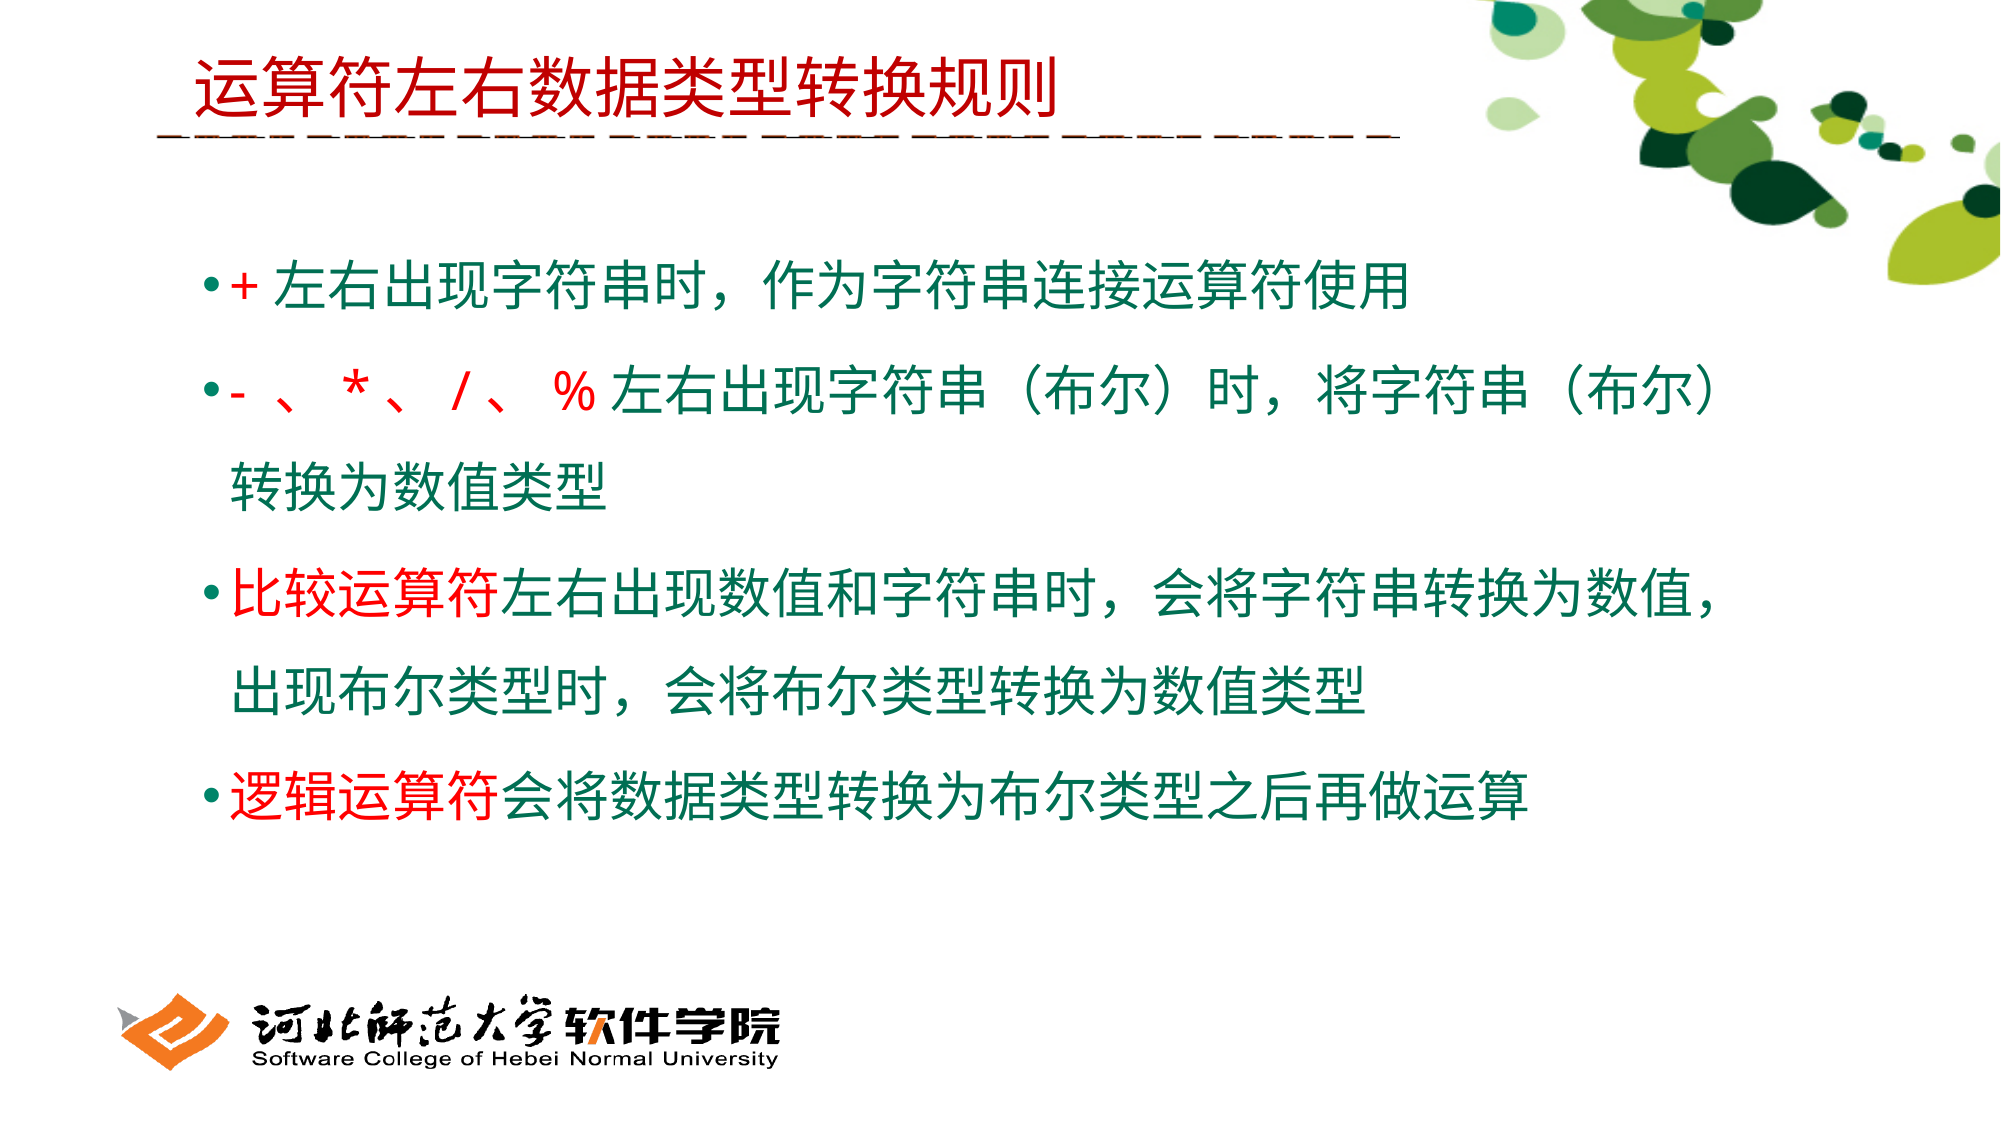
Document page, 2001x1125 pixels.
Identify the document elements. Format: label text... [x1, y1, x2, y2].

picture [0, 0, 2001, 1125]
list 运算符左右数据类型转换规则 [178, 38, 1523, 120]
list +左右出现字符串时，作为字符串连接运算符使用 - 、*、/、%左右出现字符串（布尔）时，将字符串（布尔）转换为数值类型 比较运算符左右出现数值和字符串时，会将字符串转换为数值，出现布尔类型时，会将布尔类型转换为数值类型 逻辑运算符会将数据类型转换为布尔类型之后再做运算 [187, 210, 1782, 973]
